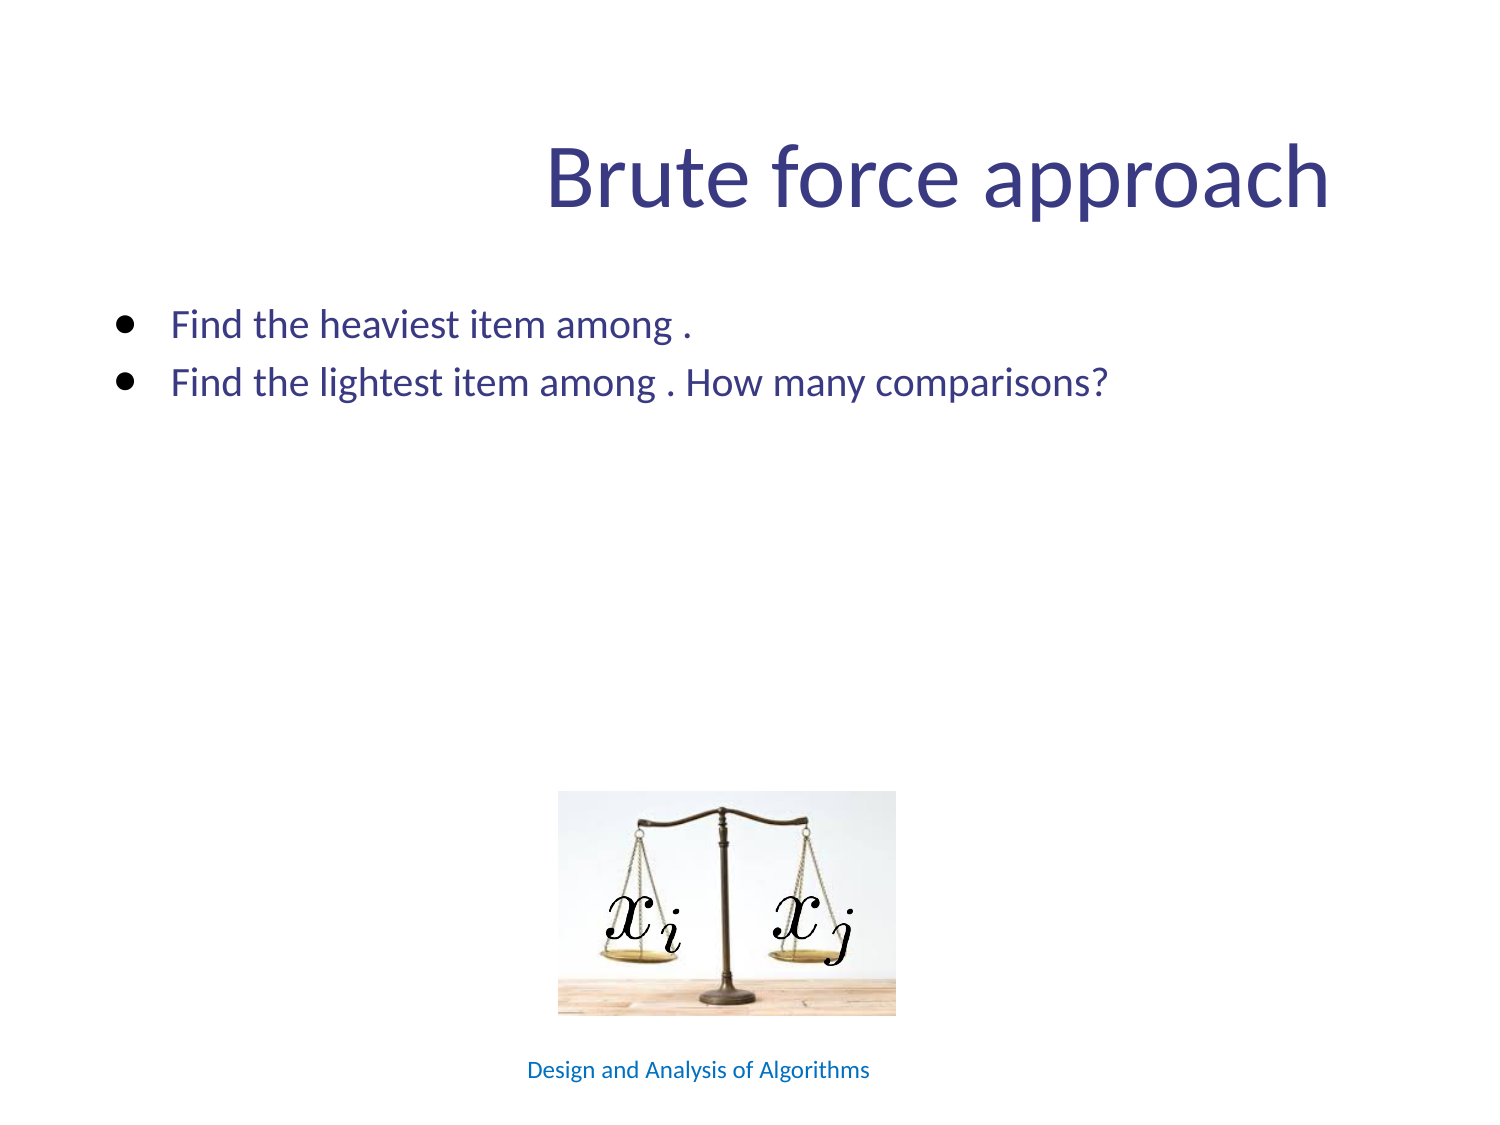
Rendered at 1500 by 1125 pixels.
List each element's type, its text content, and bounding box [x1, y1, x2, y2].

title Brute force approach [80, 100, 1500, 195]
text_box Design and Analysis of Algorithms [512, 1046, 988, 1107]
picture [558, 790, 896, 1016]
